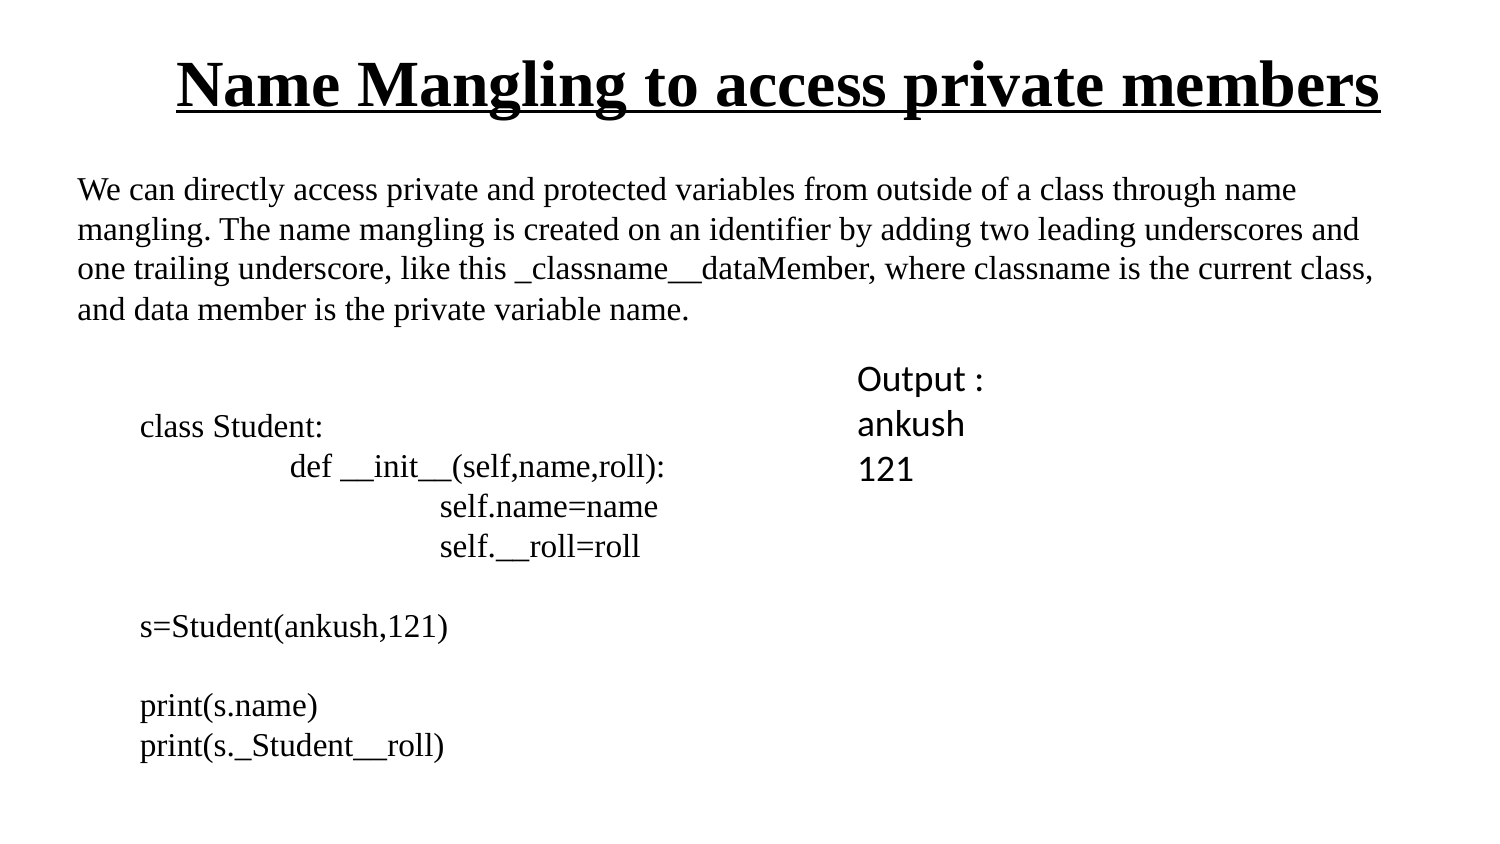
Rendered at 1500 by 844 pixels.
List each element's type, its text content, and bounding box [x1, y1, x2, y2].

text_box class Student: def __init__(self,name,roll): self.name=name self.__roll=roll s=Student(ankush,121) print(s.name) print(s._Student__roll) [124, 396, 993, 771]
list We can directly access private and protected variables from outside of a class through name mangling. The name mangling is created on an identifier by adding two leading underscores and one trailing underscore, like this _classname__dataMember, where classname is the current class, and data member is the private variable name. [62, 159, 1413, 503]
text_box Output : ankush 121 [842, 346, 1393, 542]
title Name Mangling to access private members [62, 9, 1495, 150]
